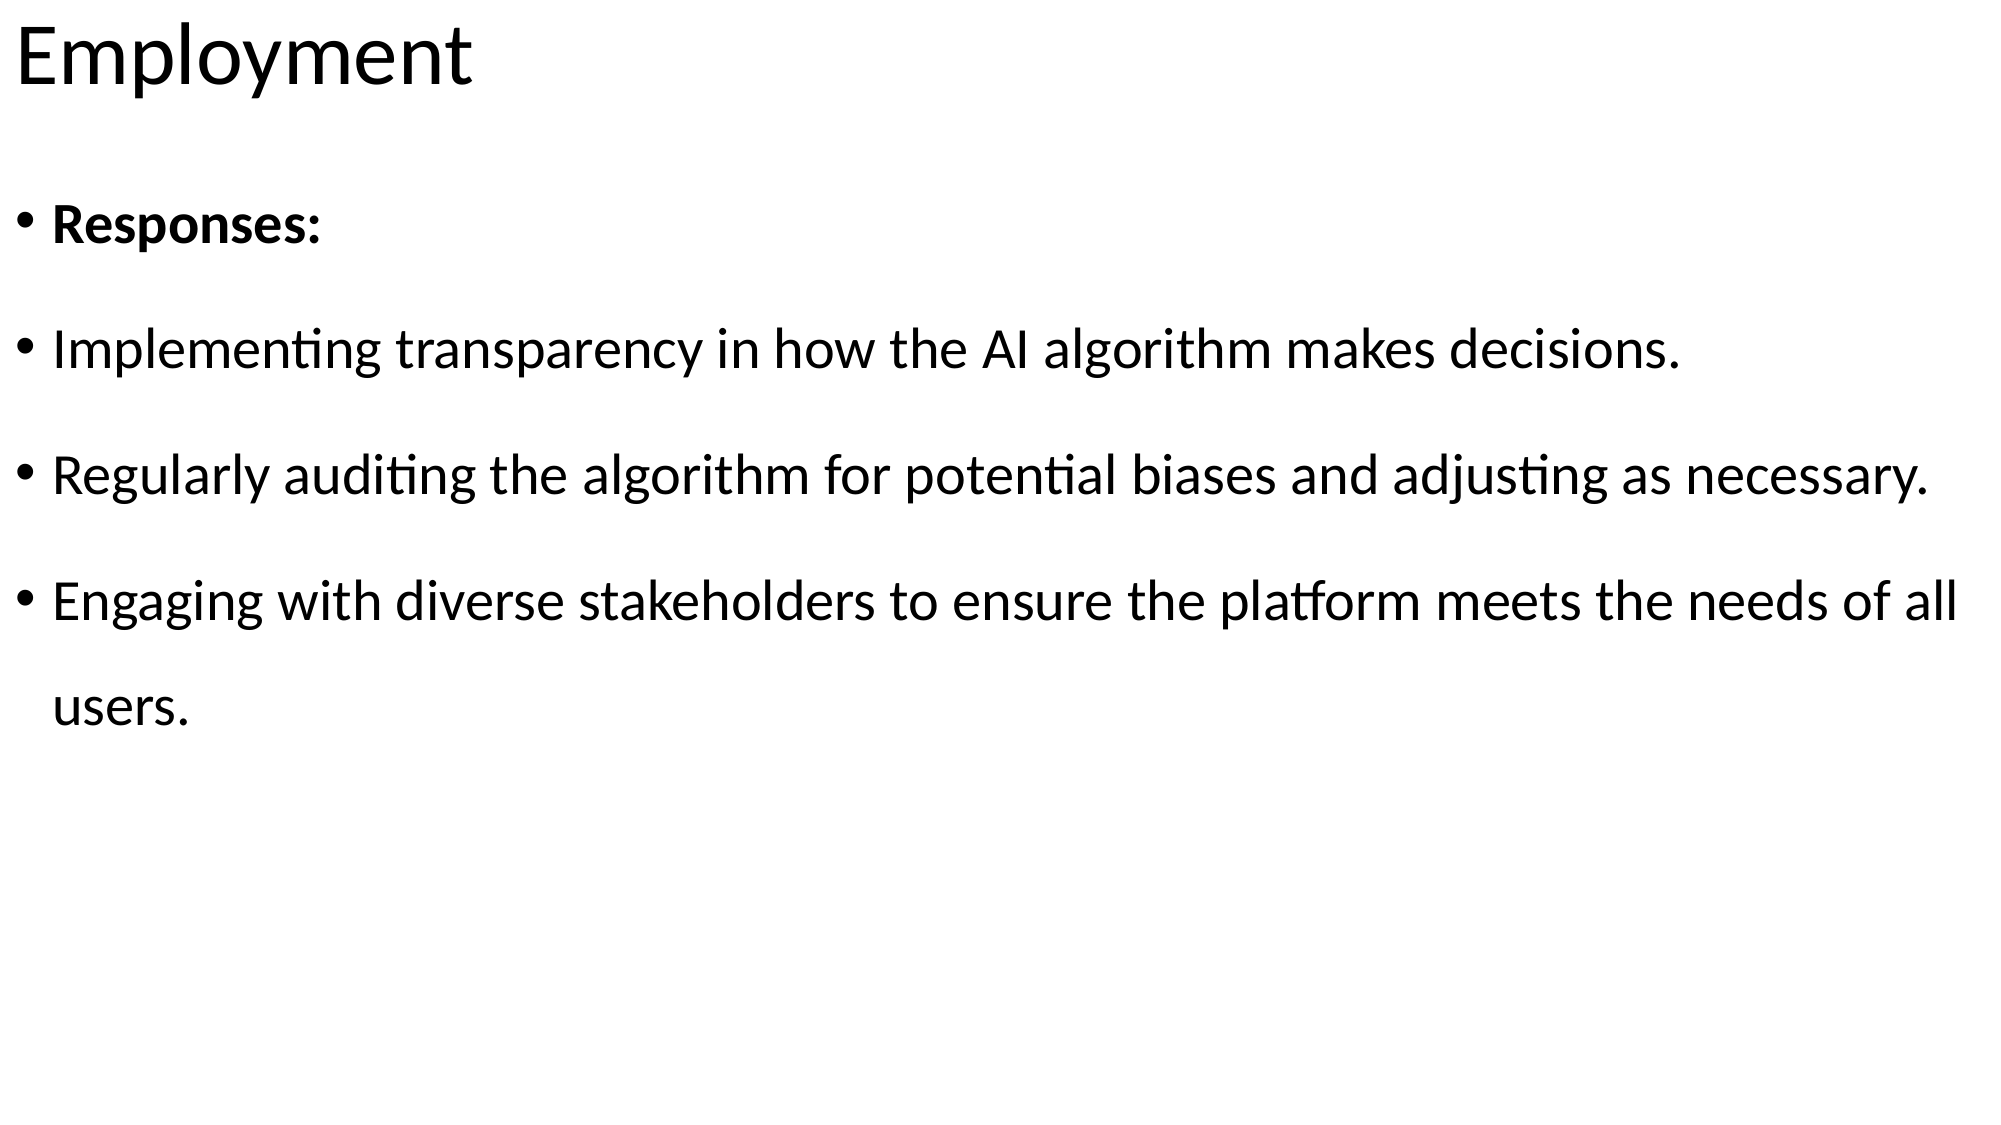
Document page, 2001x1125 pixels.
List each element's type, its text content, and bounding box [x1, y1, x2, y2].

list Responses: Implementing transparency in how the AI algorithm makes decisions. Regularly auditing the algorithm for potential biases and adjusting as necessary. Engaging with diverse stakeholders to ensure the platform meets the needs of all users. [0, 142, 2000, 792]
title Employment [0, 0, 2000, 112]
